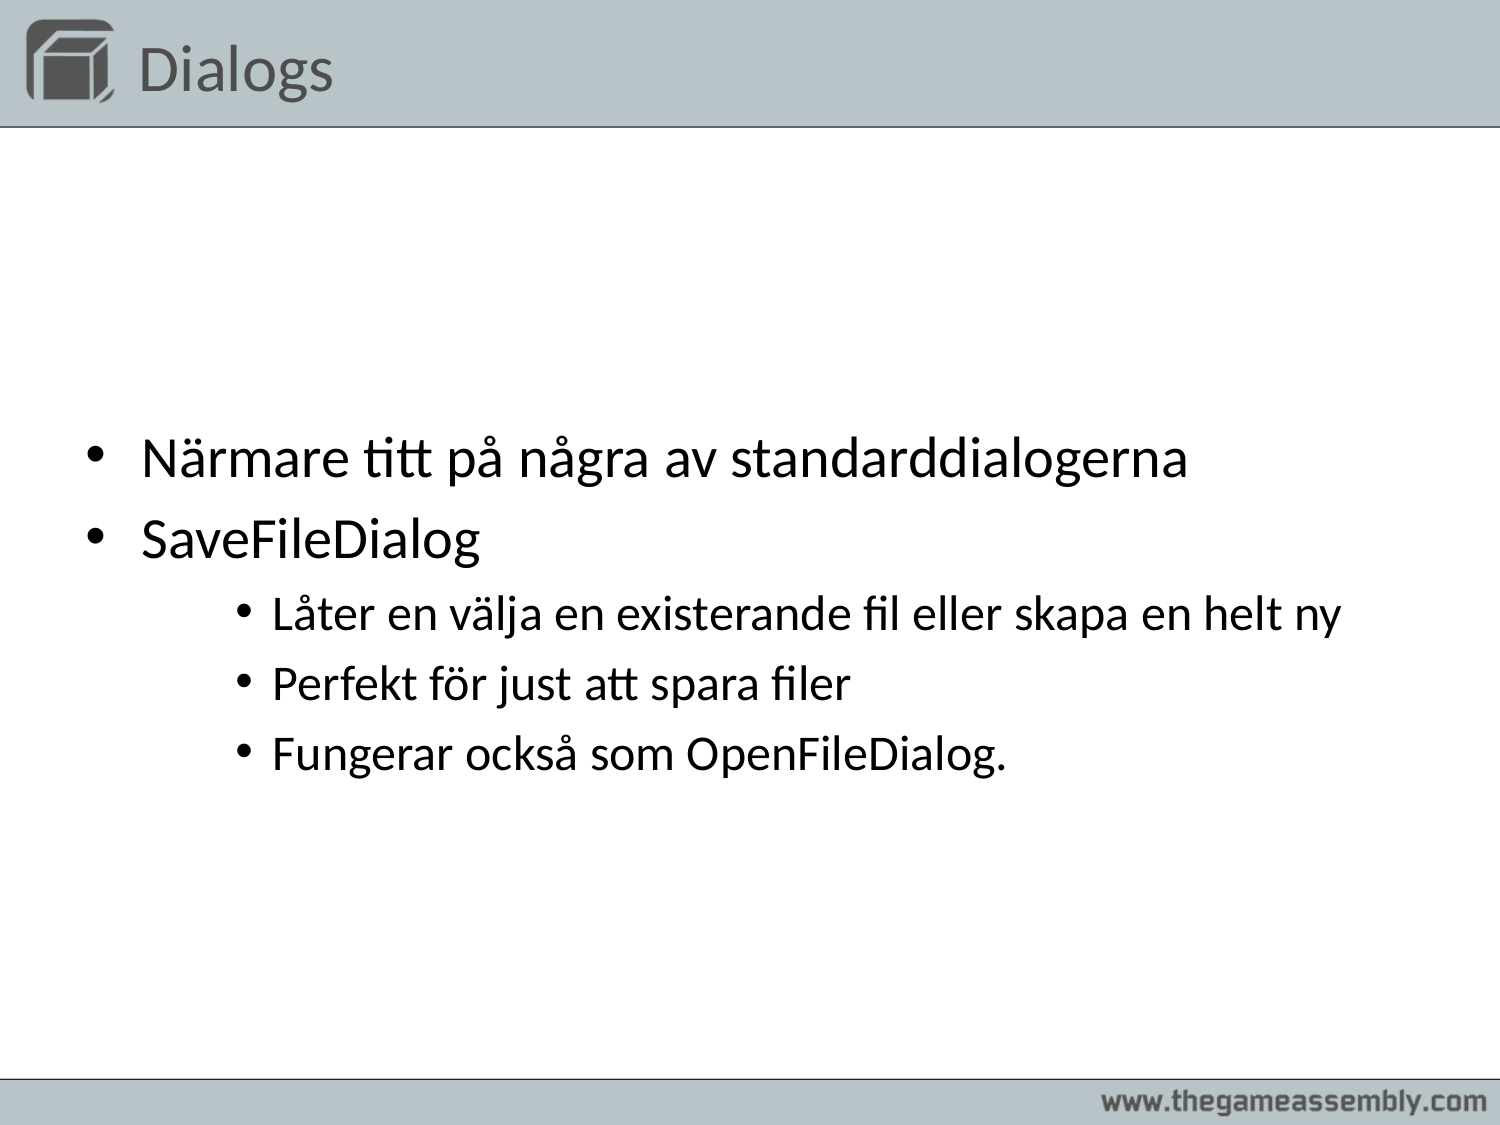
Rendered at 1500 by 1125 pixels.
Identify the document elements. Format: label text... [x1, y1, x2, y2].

list Närmare titt på några av standarddialogerna SaveFileDialog Låter en välja en existerande fil eller skapa en helt ny Perfekt för just att spara filer Fungerar också som OpenFileDialog. [70, 152, 1421, 1048]
title Dialogs [123, 0, 1500, 130]
picture [0, 0, 1500, 1125]
